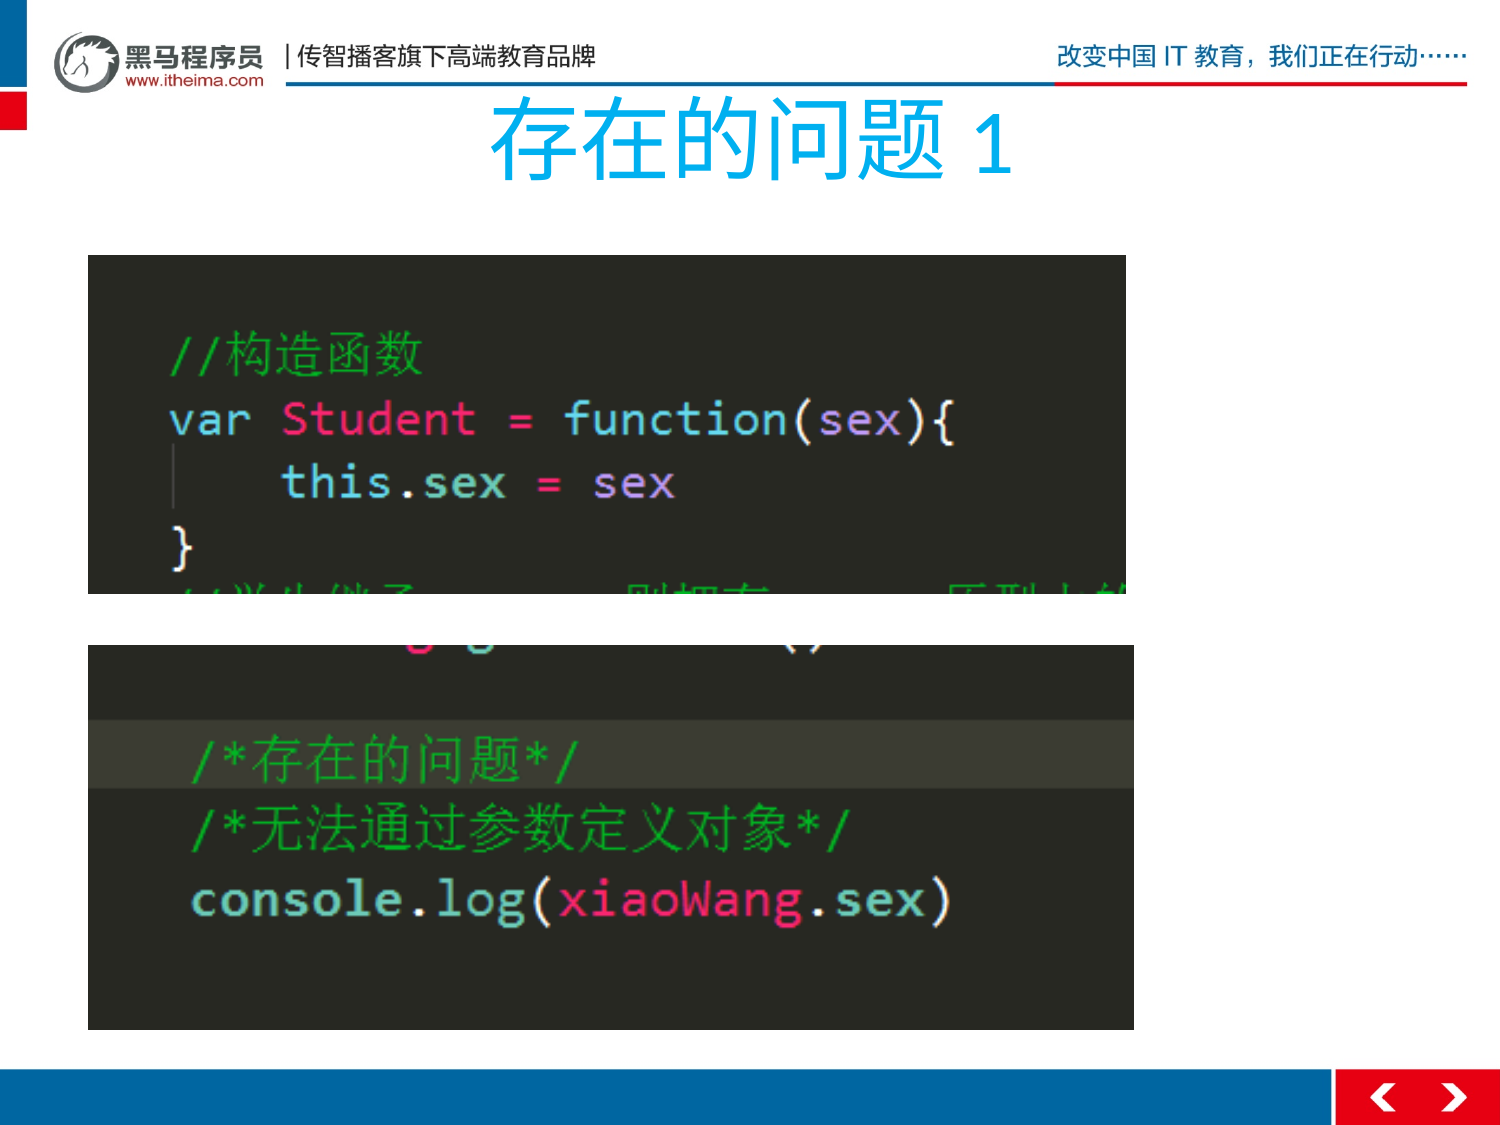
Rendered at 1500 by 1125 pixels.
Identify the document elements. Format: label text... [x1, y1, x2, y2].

title 存在的问题1 [76, 42, 1427, 231]
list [88, 644, 1134, 1030]
picture [0, 0, 1500, 1125]
